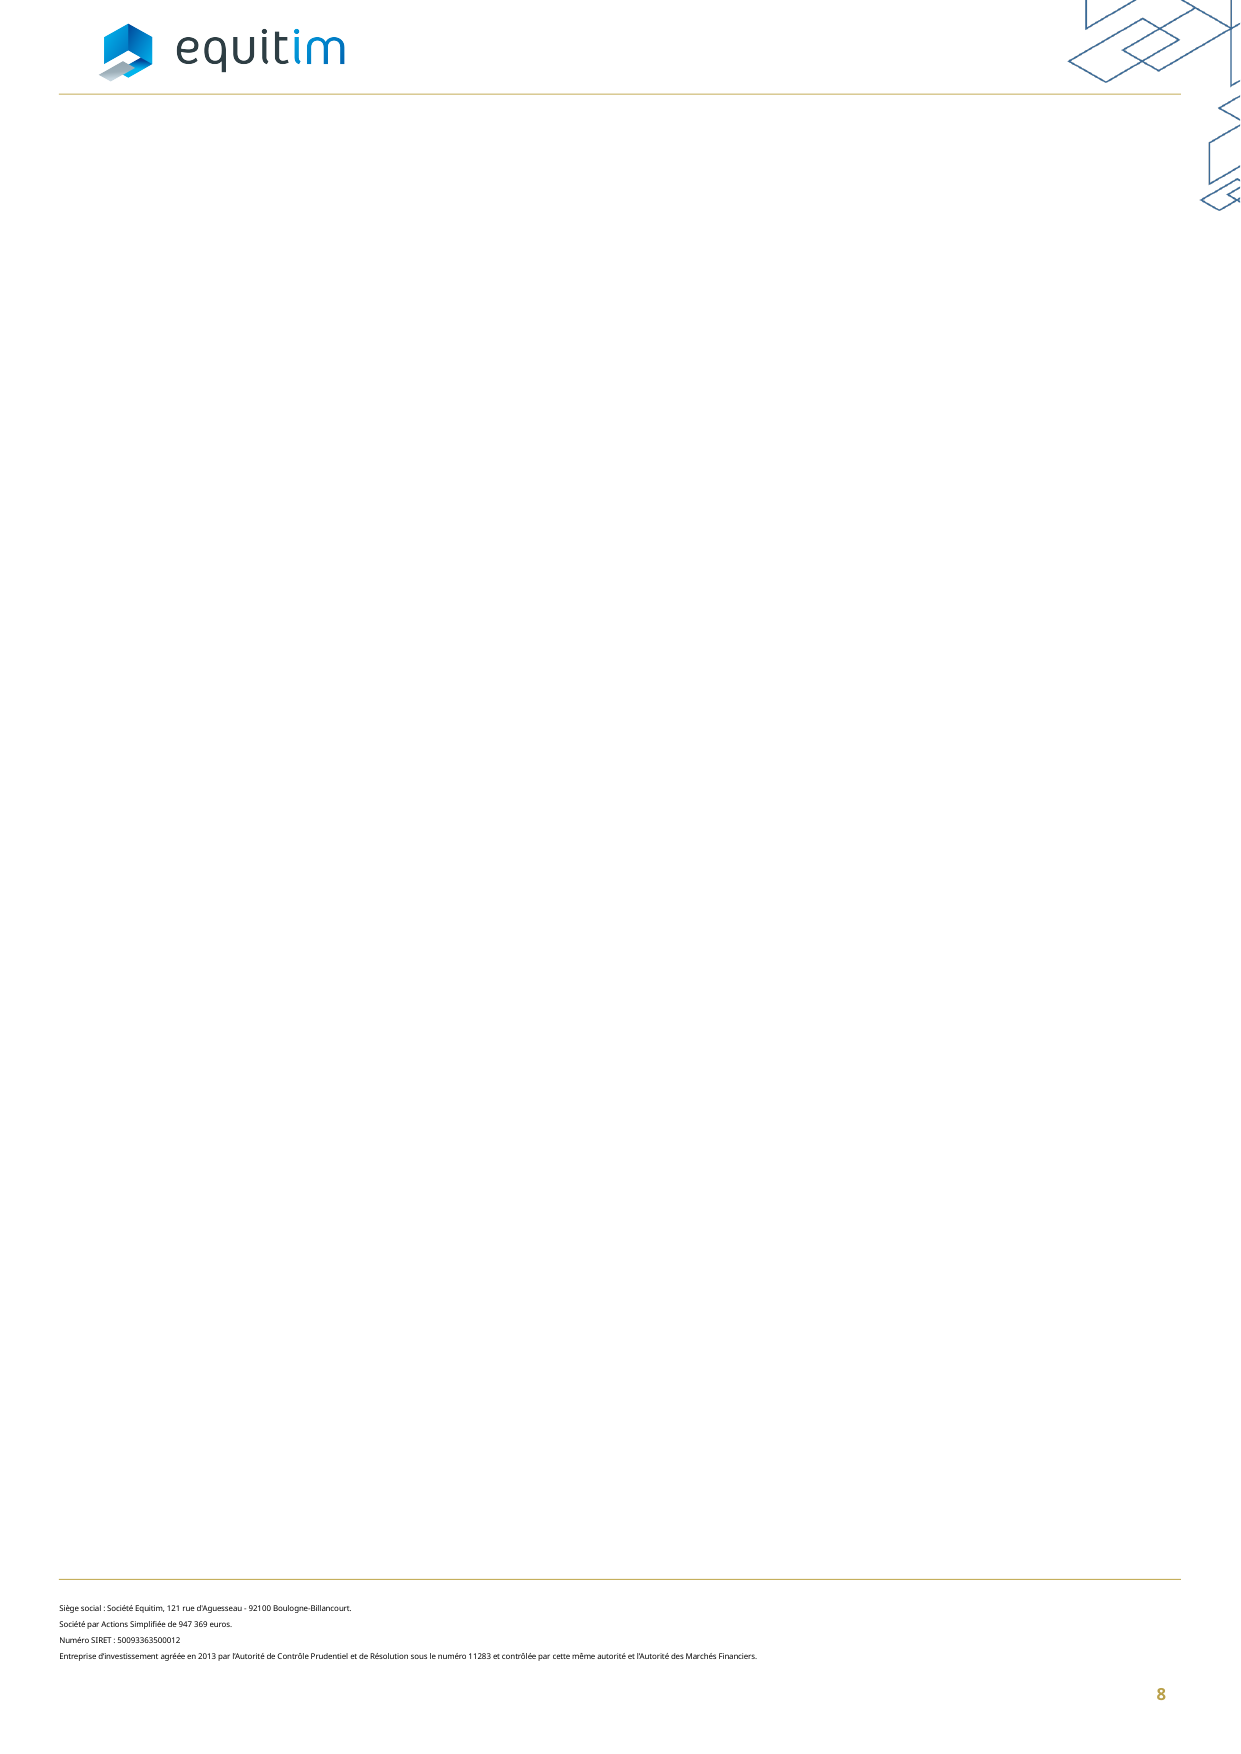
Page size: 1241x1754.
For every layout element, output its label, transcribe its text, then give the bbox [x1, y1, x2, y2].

text_box Siège social : Société Equitim, 121 rue d'Aguesseau - 92100 Boulogne-Billancourt. Société par Actions Simplifiée de 947 369 euros. Numéro SIRET : 50093363500012 Entreprise d’investissement agréée en 2013 par l’Autorité de Contrôle Prudentiel et de Résolution sous le numéro 11283 et contrôlée par cette même autorité et l’Autorité des Marchés Financiers. [59, 1601, 1123, 1667]
picture [77, 3, 367, 93]
slide_number 14 [1122, 1664, 1182, 1728]
picture [1067, 0, 1241, 211]
